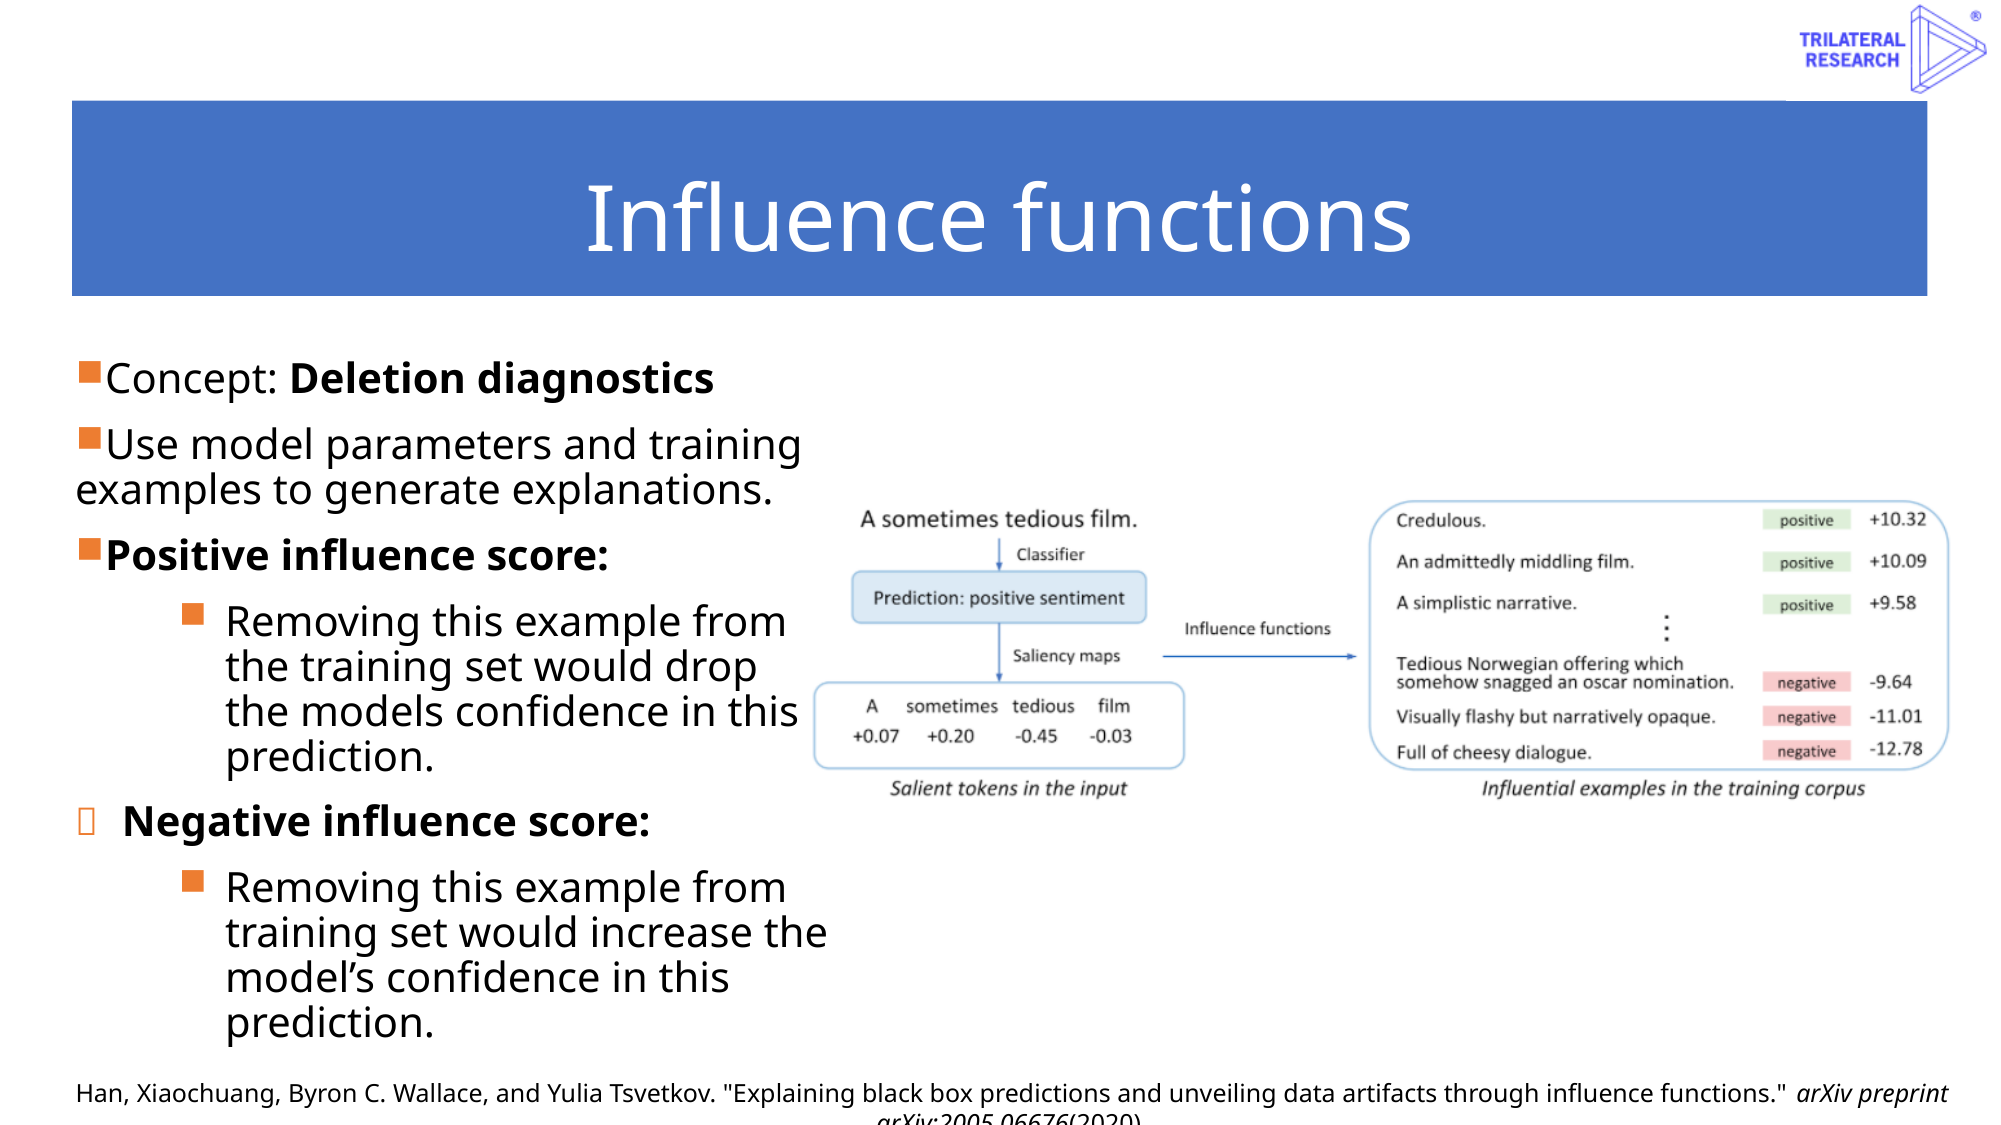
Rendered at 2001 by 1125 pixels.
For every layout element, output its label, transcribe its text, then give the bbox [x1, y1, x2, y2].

title Influence functions [95, 115, 1905, 282]
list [805, 416, 1966, 850]
text_box Han, Xiaochuang, Byron C. Wallace, and Yulia Tsvetkov. "Explaining black box predictions and unveiling data artifacts through influence functions." arXiv preprint arXiv:2005.06676(2020). [10, 1069, 2000, 1125]
text_box Concept: Deletion diagnostics Use model parameters and training examples to generate explanations. Positive influence score: Removing this example from the training set would drop the models confidence in this prediction. Negative influence score: Removing this example from training set would increase the model’s confidence in this prediction. [59, 379, 846, 1069]
picture [1786, 0, 2000, 102]
